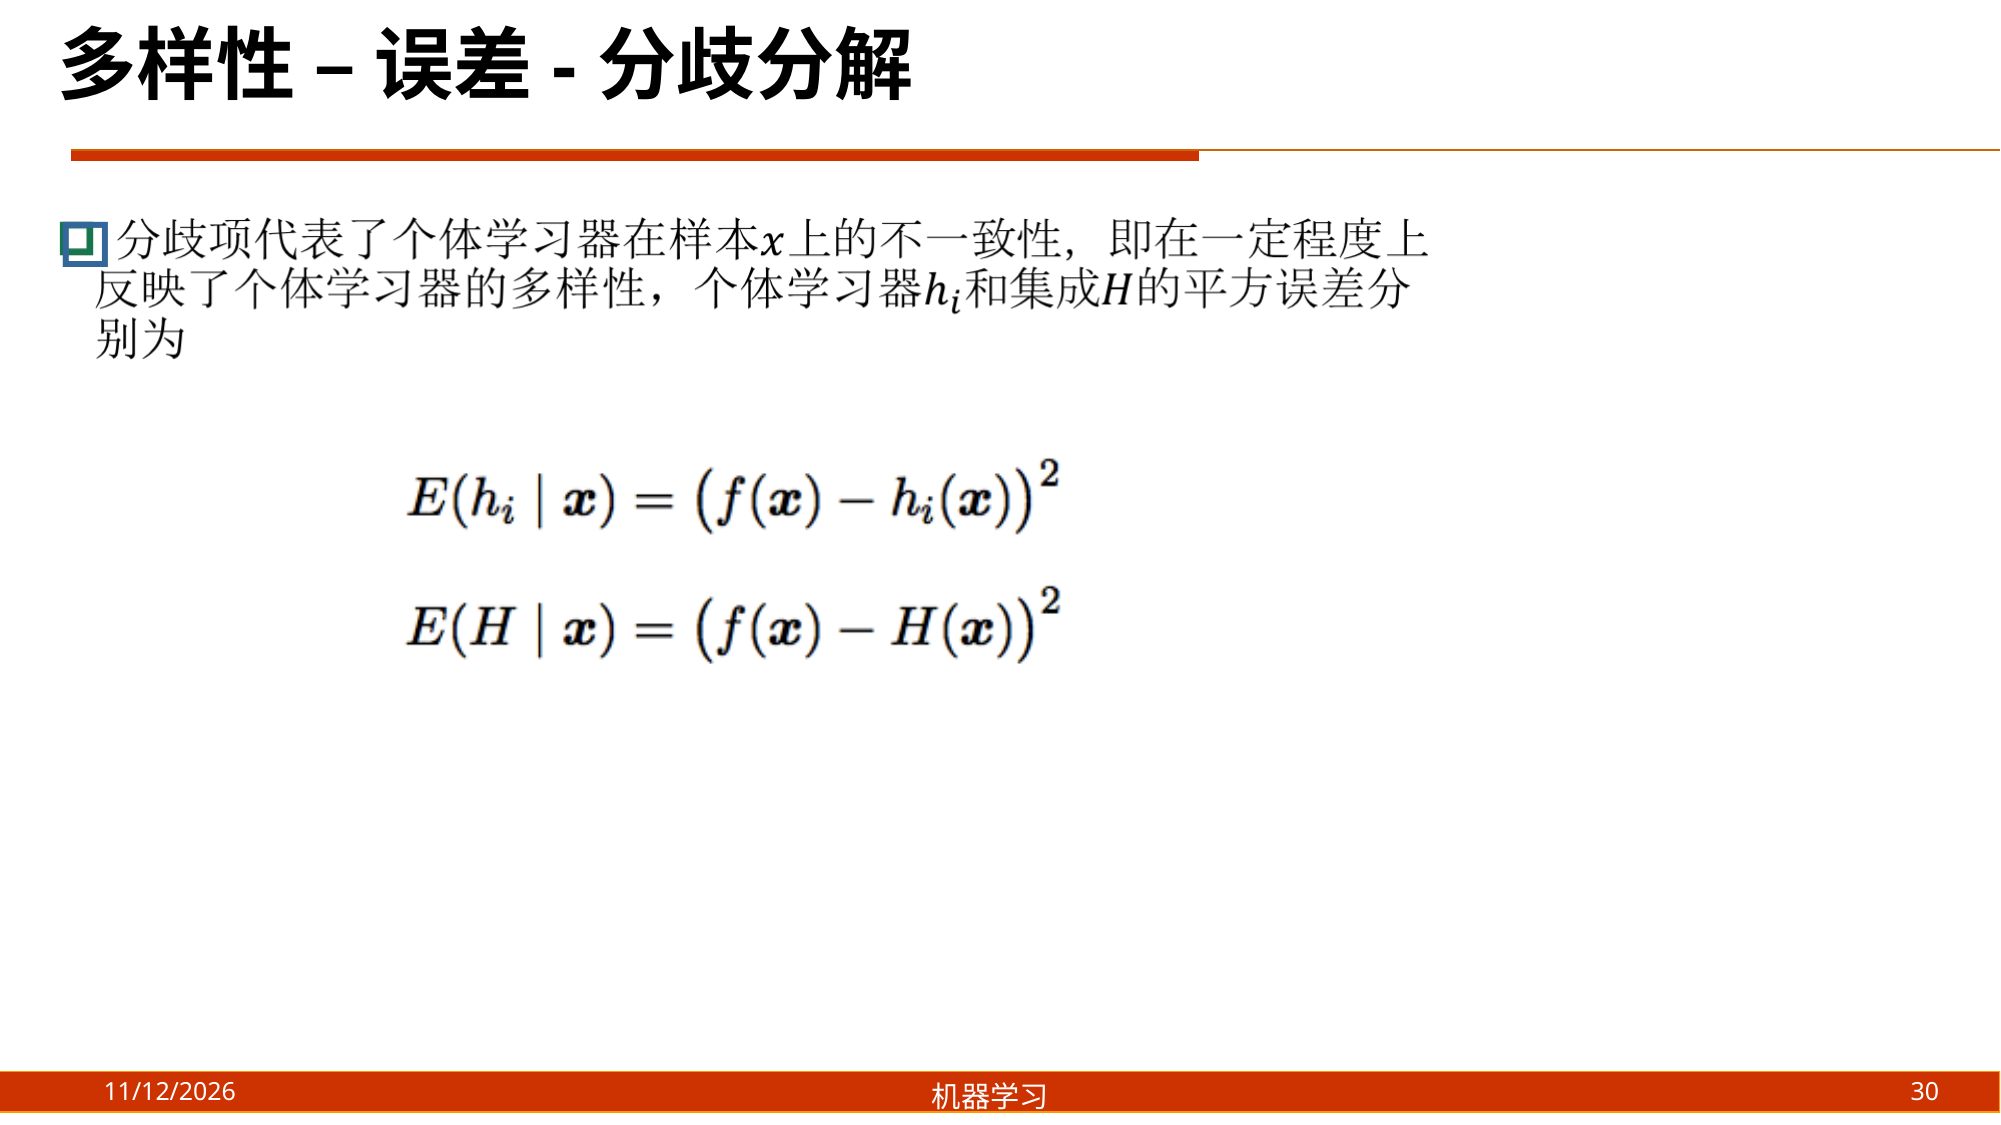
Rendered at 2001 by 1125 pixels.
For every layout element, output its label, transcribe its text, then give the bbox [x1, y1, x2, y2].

text_box 多样性 – 误差-分歧分解 [42, 7, 1337, 135]
text_box [42, 207, 1457, 643]
slide_number 30 [1505, 1074, 1940, 1113]
picture [393, 449, 1075, 687]
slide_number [103, 1074, 538, 1115]
